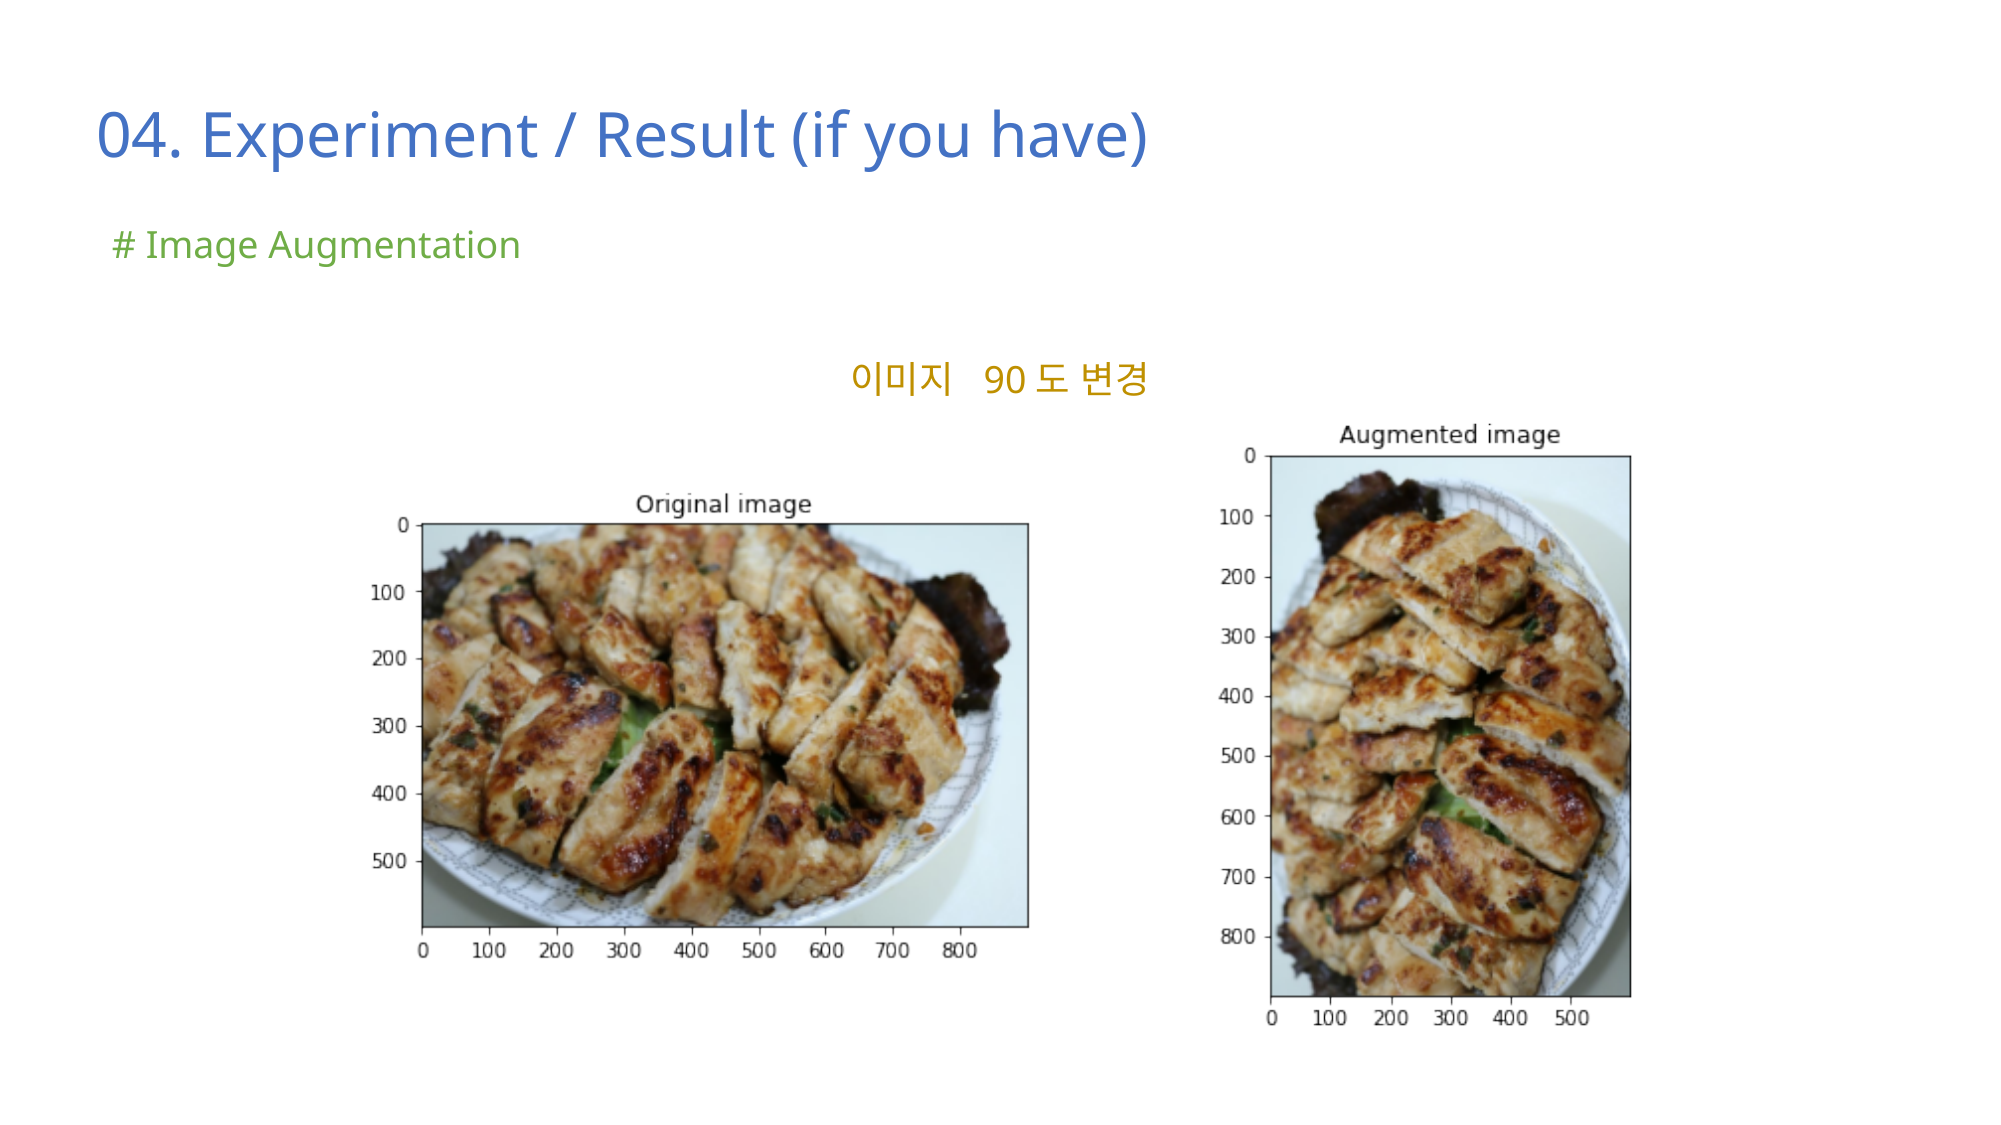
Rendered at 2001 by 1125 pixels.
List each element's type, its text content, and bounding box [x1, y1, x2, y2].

text_box # Image Augmentation 이미지 90도 변경 [97, 190, 1903, 409]
picture [356, 410, 1644, 1044]
subtitle 04. Experiment / Result (if you have) [0, 0, 2000, 191]
